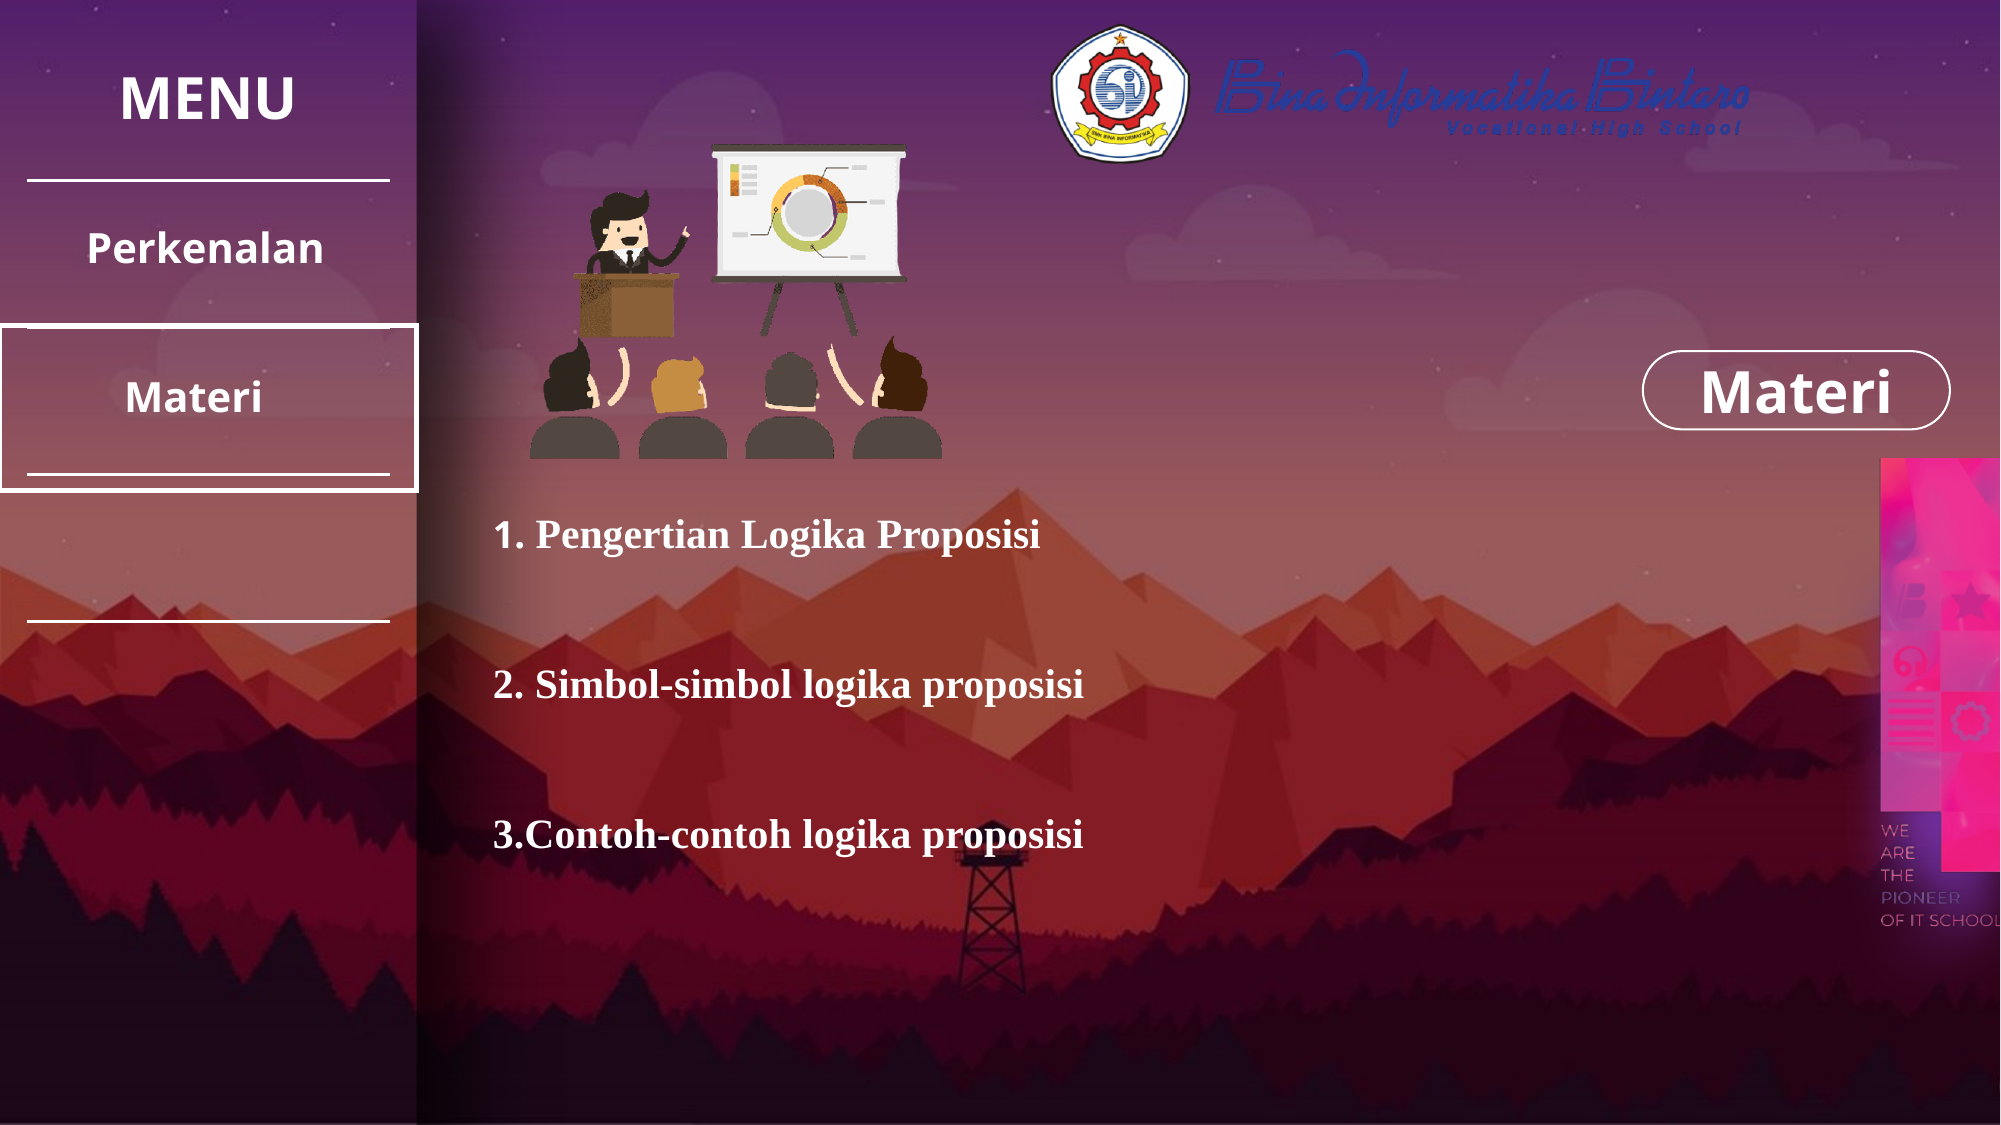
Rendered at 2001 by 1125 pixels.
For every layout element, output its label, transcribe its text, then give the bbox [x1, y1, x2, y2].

text_box Materi [1641, 350, 1951, 431]
text_box [0, 0, 418, 324]
text_box [0, 492, 418, 1125]
picture [418, 0, 2001, 1125]
text_box [0, 324, 418, 492]
text_box Perkenalan [71, 214, 341, 280]
text_box MENU [104, 53, 313, 139]
text_box 1. Pengertian Logika Proposisi 2. Simbol-simbol logika proposisi 3.Contoh-contoh logika proposisi [478, 474, 1561, 1015]
text_box Materi [109, 363, 279, 429]
